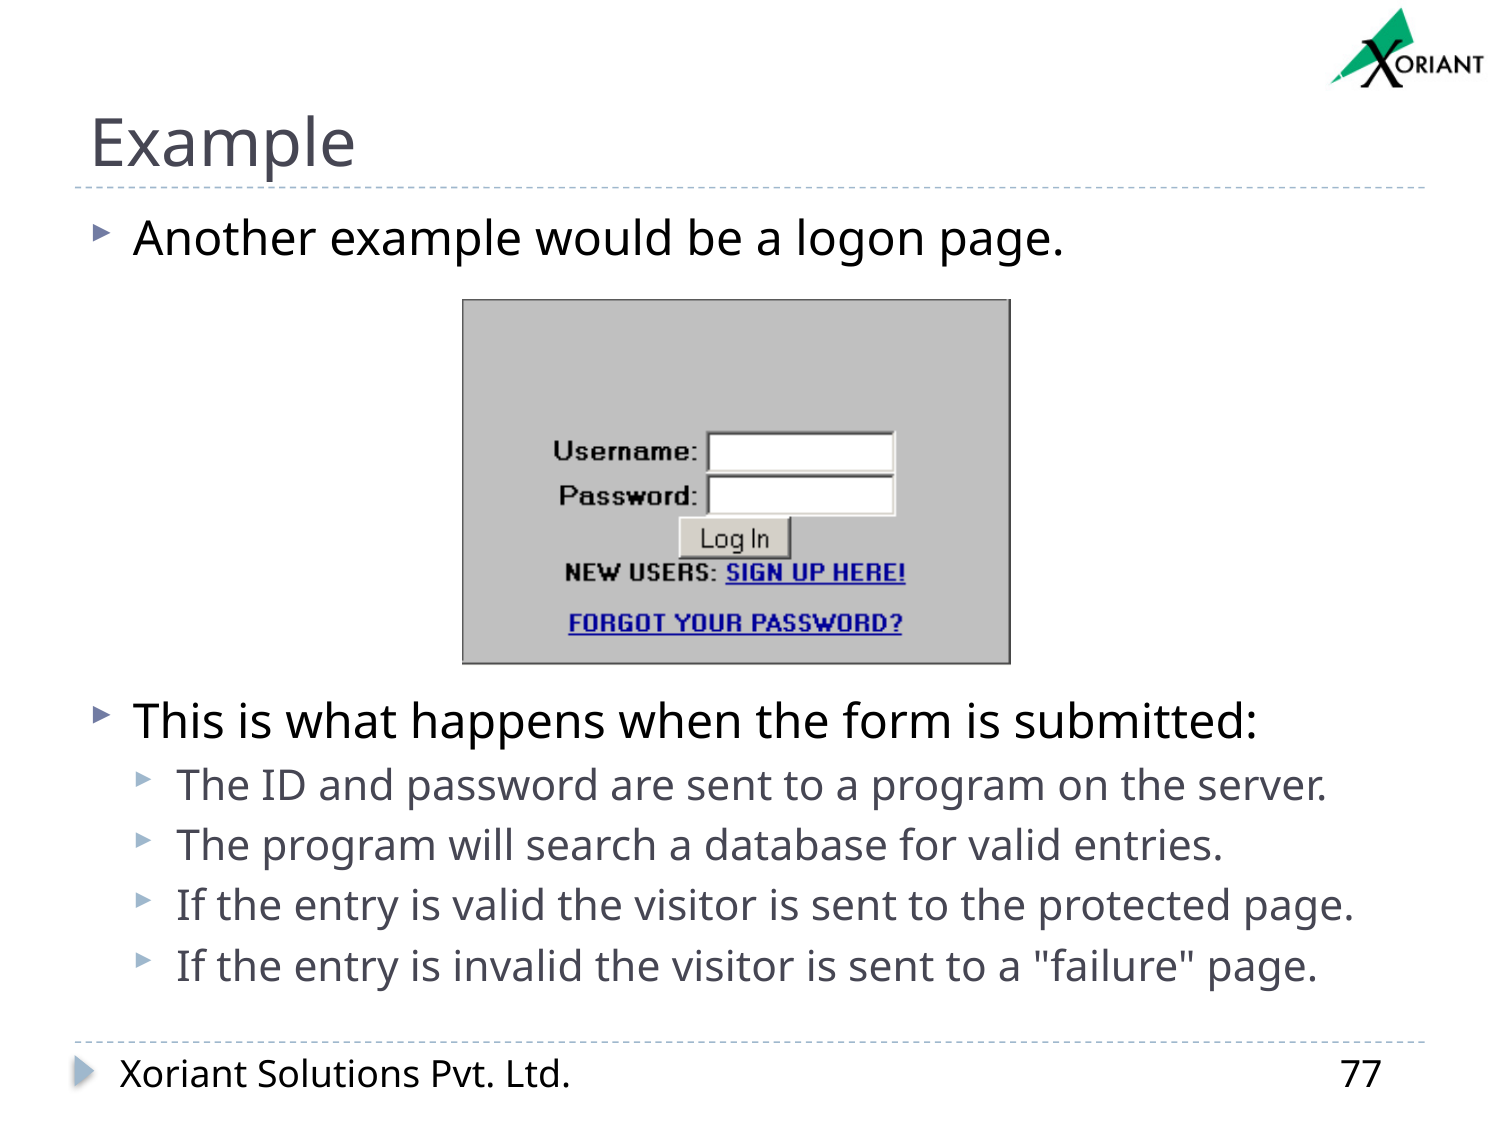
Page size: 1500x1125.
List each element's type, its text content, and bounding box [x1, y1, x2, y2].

footer Xoriant Solutions Pvt. Ltd. [105, 1042, 675, 1103]
picture [1325, 0, 1500, 91]
picture [462, 299, 1012, 667]
title Example [75, 24, 1425, 188]
list Another example would be a logon page. This is what happens when the form is submitted: The ID and password are sent to a program on the server. The program will search a database for valid entries. If the entry is valid the visitor is sent to the protected page. If the entry is invalid the visitor is sent to a "failure" page. [75, 200, 1425, 1010]
slide_number 77 [1325, 1042, 1425, 1103]
